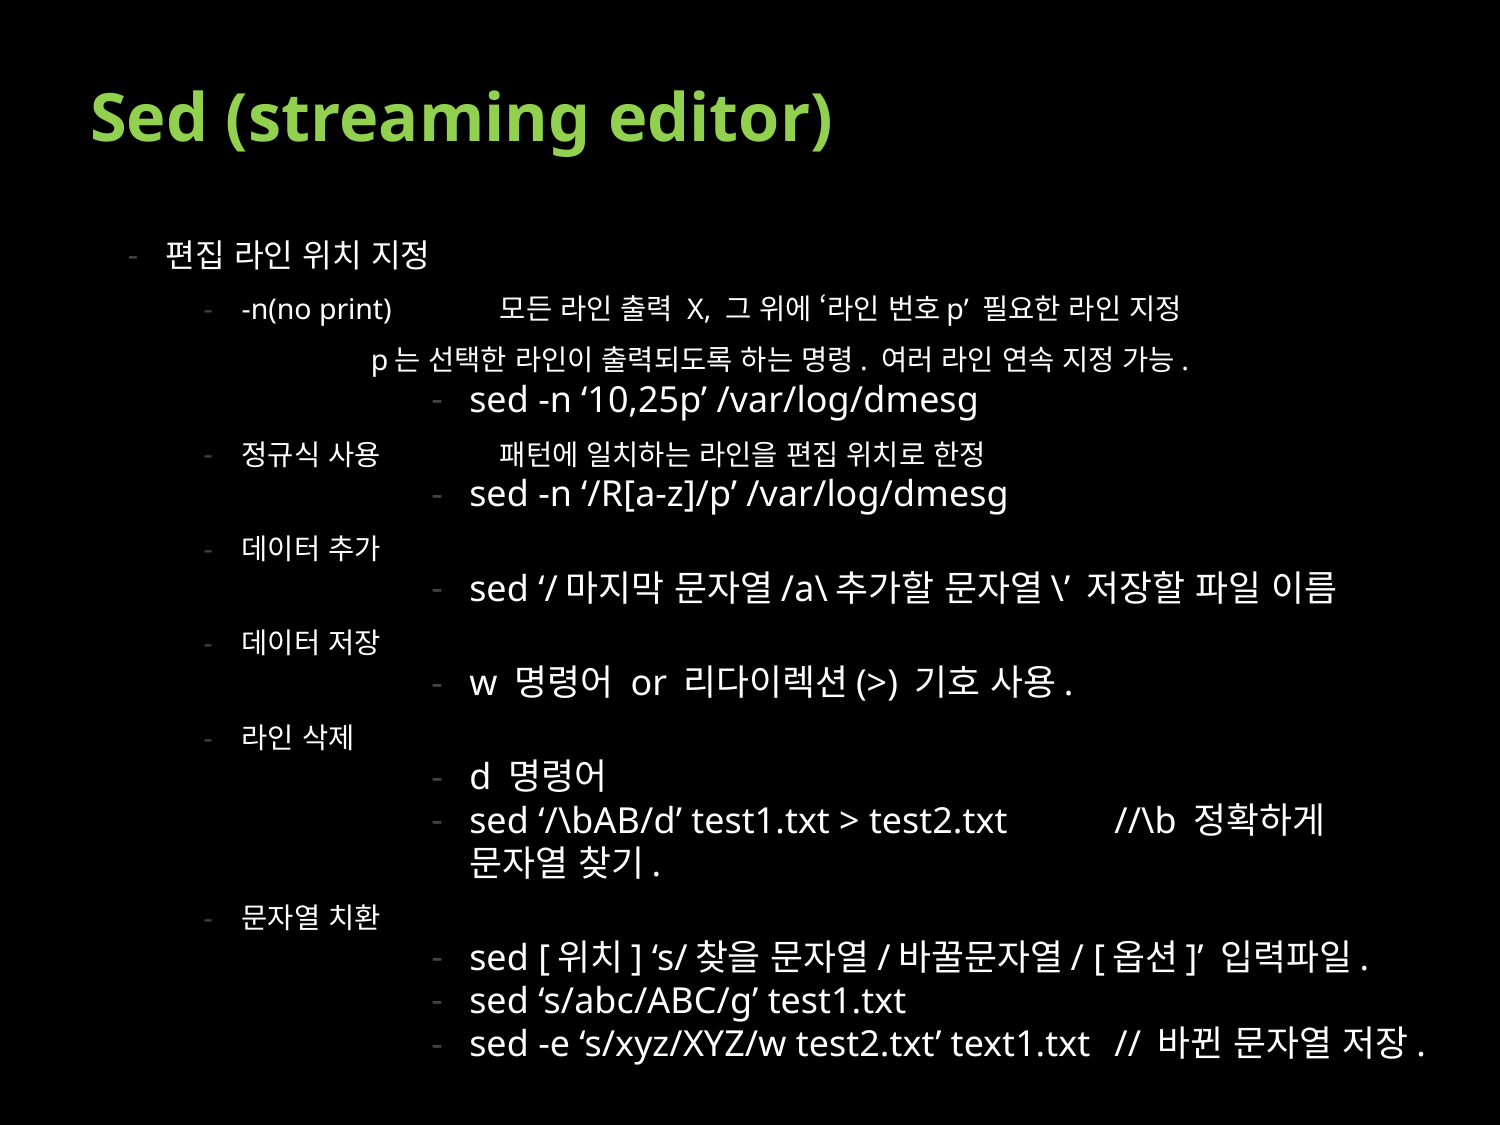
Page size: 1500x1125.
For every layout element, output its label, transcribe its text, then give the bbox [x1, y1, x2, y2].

title Sed (streaming editor) [75, 45, 1425, 185]
list 편집 라인 위치 지정 -n(no print) 모든 라인 출력 X, 그 위에 ‘라인 번호p’ 필요한 라인 지정 p는 선택한 라인이 출력되도록 하는 명령. 여러 라인 연속 지정 가능. sed -n ‘10,25p’ /var/log/dmesg 정규식 사용 패턴에 일치하는 라인을 편집 위치로 한정 sed -n ‘/R[a-z]/p’ /var/log/dmesg 데이터 추가 sed ‘/마지막 문자열/a\추가할 문자열\’ 저장할 파일 이름 데이터 저장 w 명령어 or 리다이렉션(>) 기호 사용. 라인 삭제 d 명령어 sed ‘/\bAB/d’ test1.txt > test2.txt //\b 정확하게 문자열 찾기. 문자열 치환 sed [위치] ‘s/찾을 문자열/바꿀문자열/ [옵션]’ 입력파일. sed ‘s/abc/ABC/g’ test1.txt sed -e ‘s/xyz/XYZ/w test2.txt’ text1.txt // 바뀐 문자열 저장. [75, 208, 1425, 1083]
